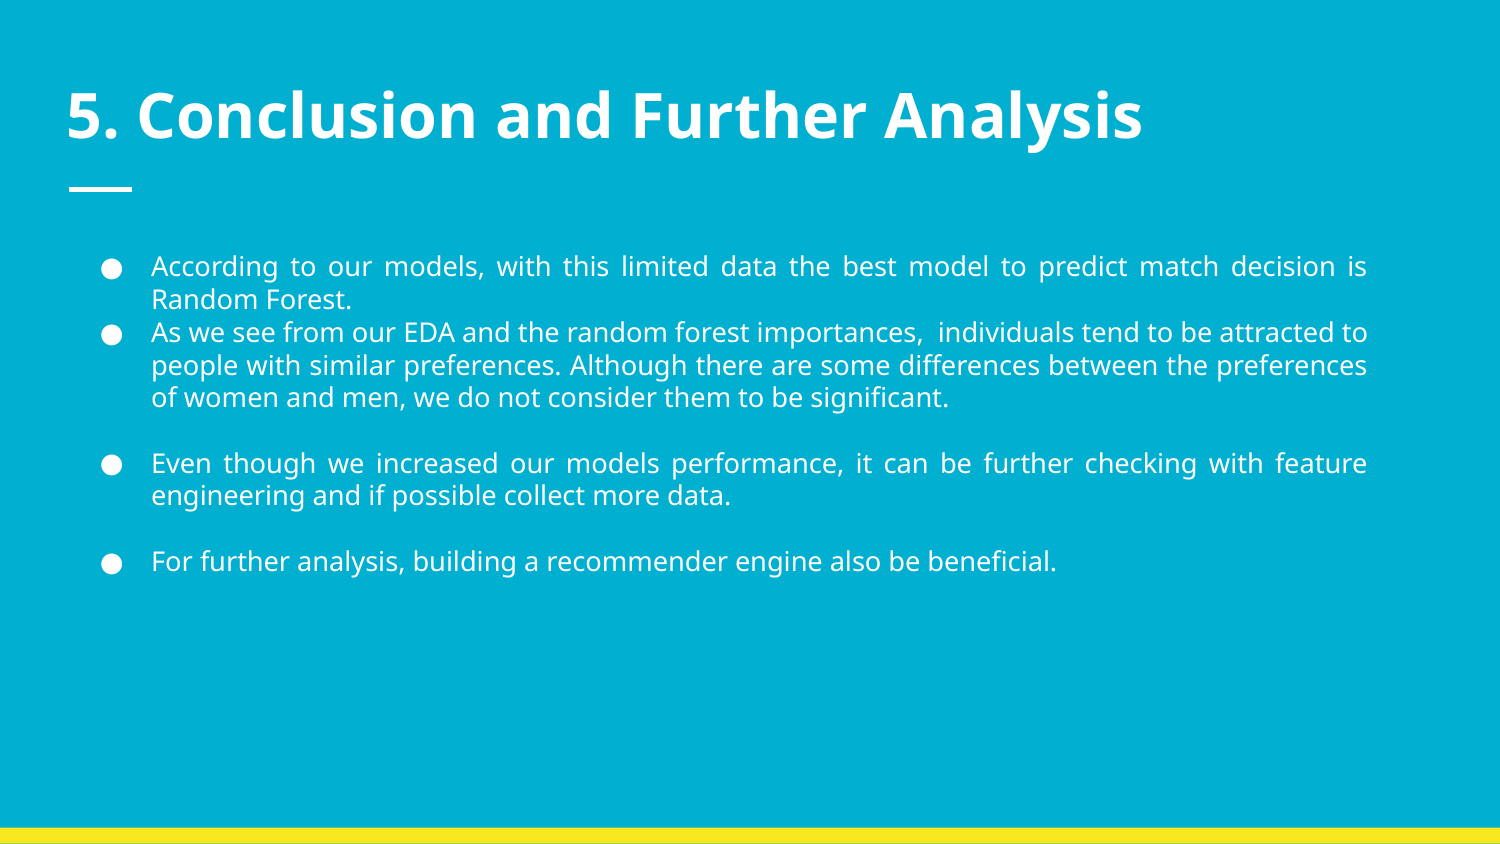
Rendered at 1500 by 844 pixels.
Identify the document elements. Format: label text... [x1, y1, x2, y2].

title 5. Conclusion and Further Analysis [51, 61, 1449, 167]
text_box According to our models, with this limited data the best model to predict match decision is Random Forest. As we see from our EDA and the random forest importances, individuals tend to be attracted to people with similar preferences. Although there are some differences between the preferences of women and men, we do not consider them to be significant. Even though we increased our models performance, it can be further checking with feature engineering and if possible collect more data. For further analysis, building a recommender engine also be beneficial. [61, 234, 1384, 625]
